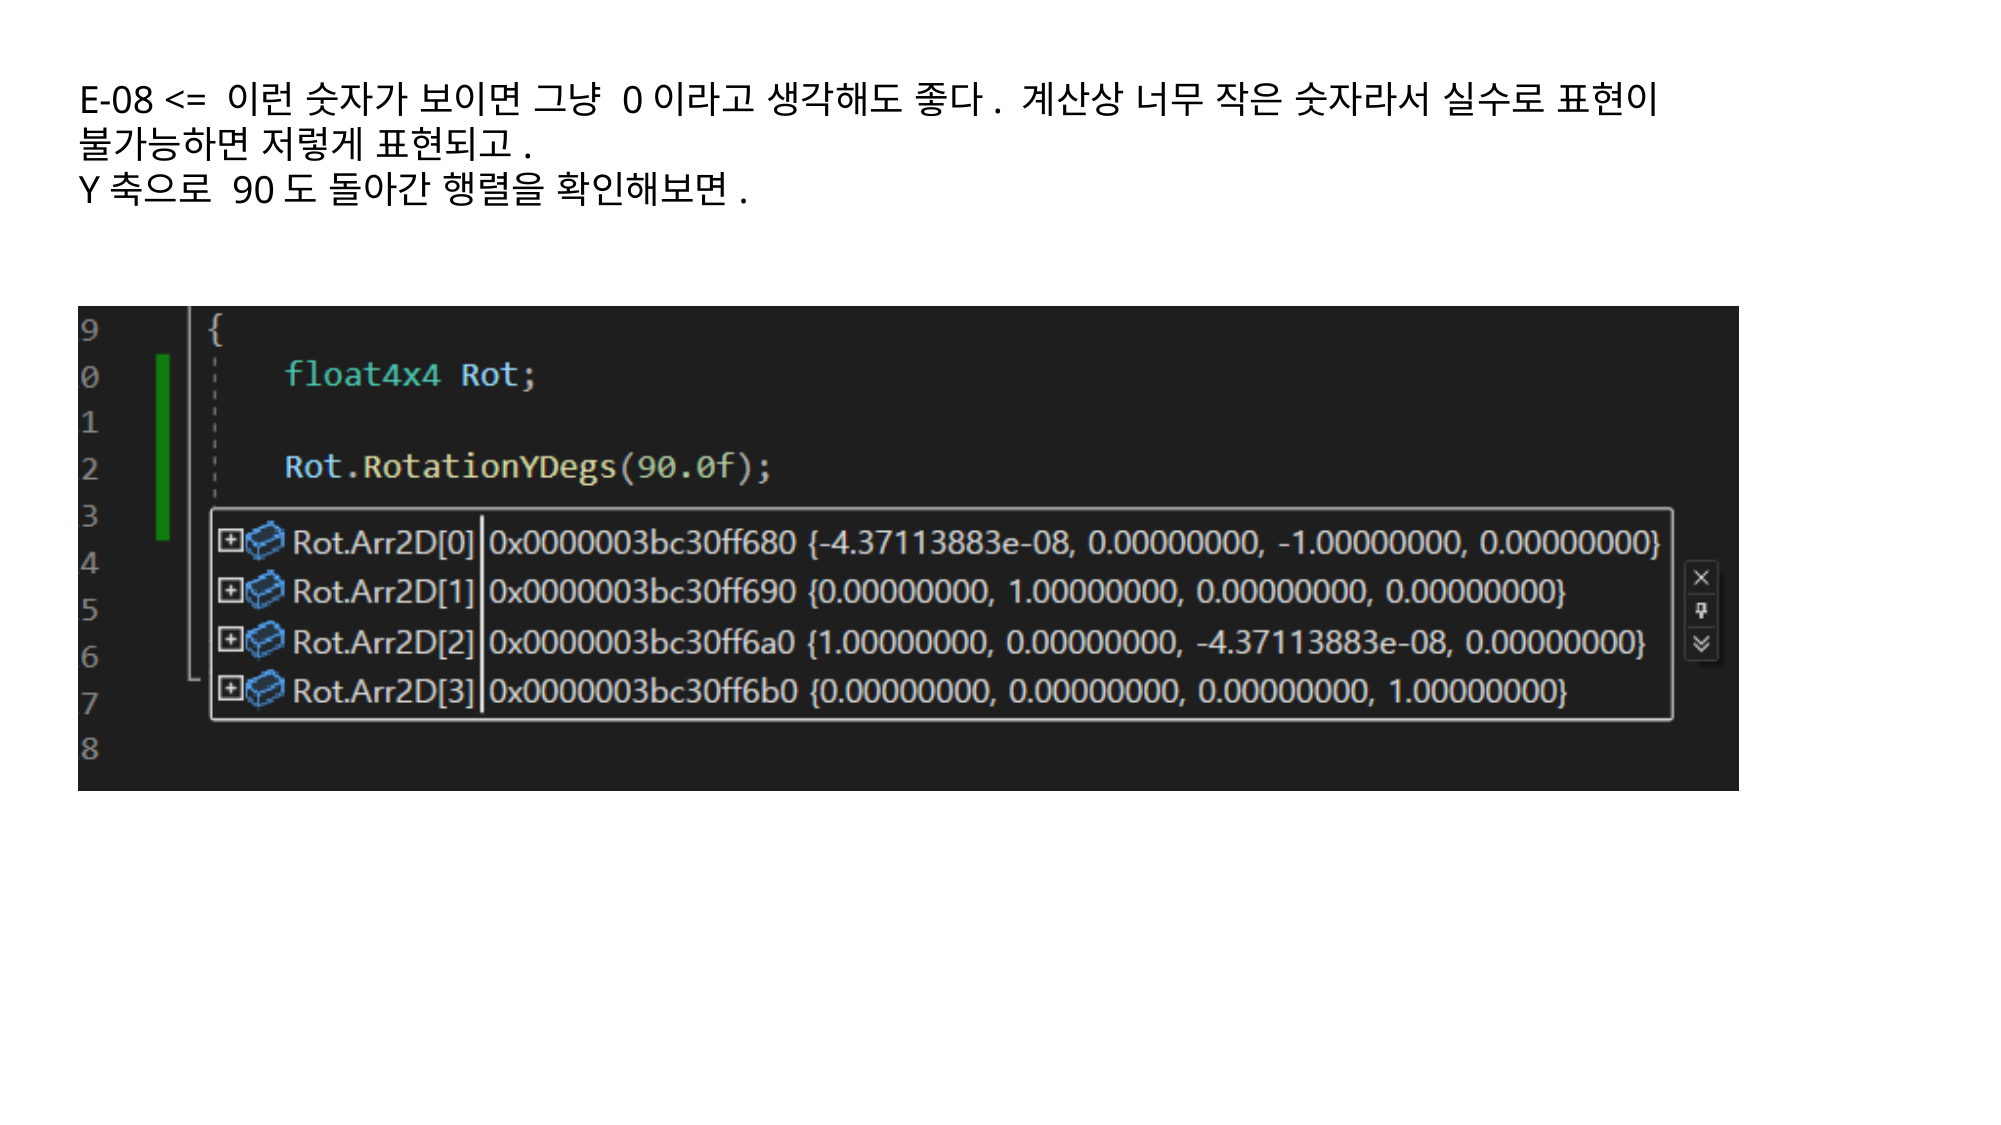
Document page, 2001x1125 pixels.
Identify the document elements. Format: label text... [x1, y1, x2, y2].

picture [77, 306, 1739, 791]
text_box E-08 <= 이런 숫자가 보이면 그냥 0이라고 생각해도 좋다. 계산상 너무 작은 숫자라서 실수로 표현이 불가능하면 저렇게 표현되고. Y축으로 90도 돌아간 행렬을 확인해보면. [64, 68, 1854, 219]
